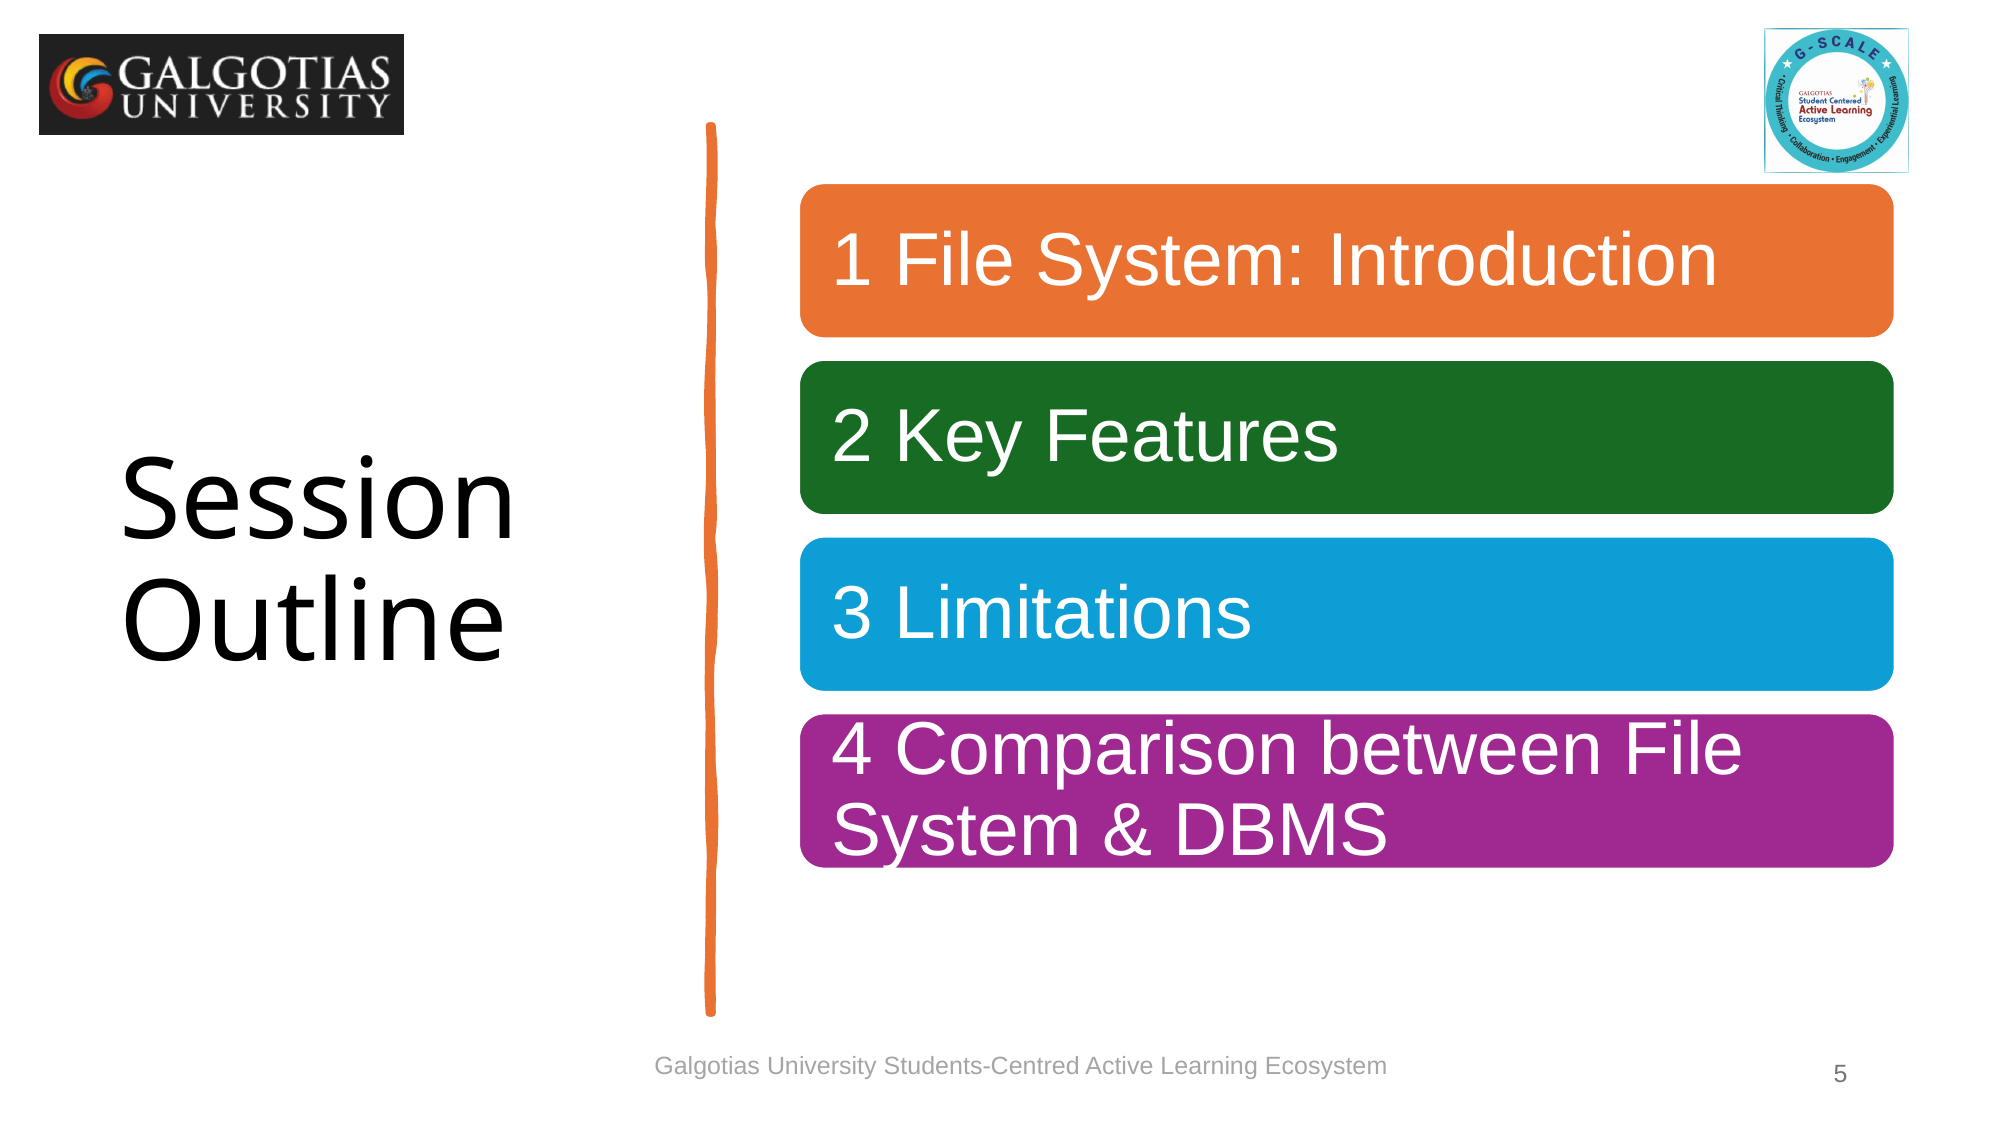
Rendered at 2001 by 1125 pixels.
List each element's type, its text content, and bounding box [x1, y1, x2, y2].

title Session Outline [104, 105, 665, 1021]
slide_number 5 [1412, 1042, 1863, 1103]
picture [39, 33, 404, 135]
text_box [797, 181, 1897, 870]
text_box [707, 125, 715, 1014]
picture [1764, 28, 1909, 173]
text_box Galgotias University Students-Centred Active Learning Ecosystem [305, 1042, 1739, 1088]
